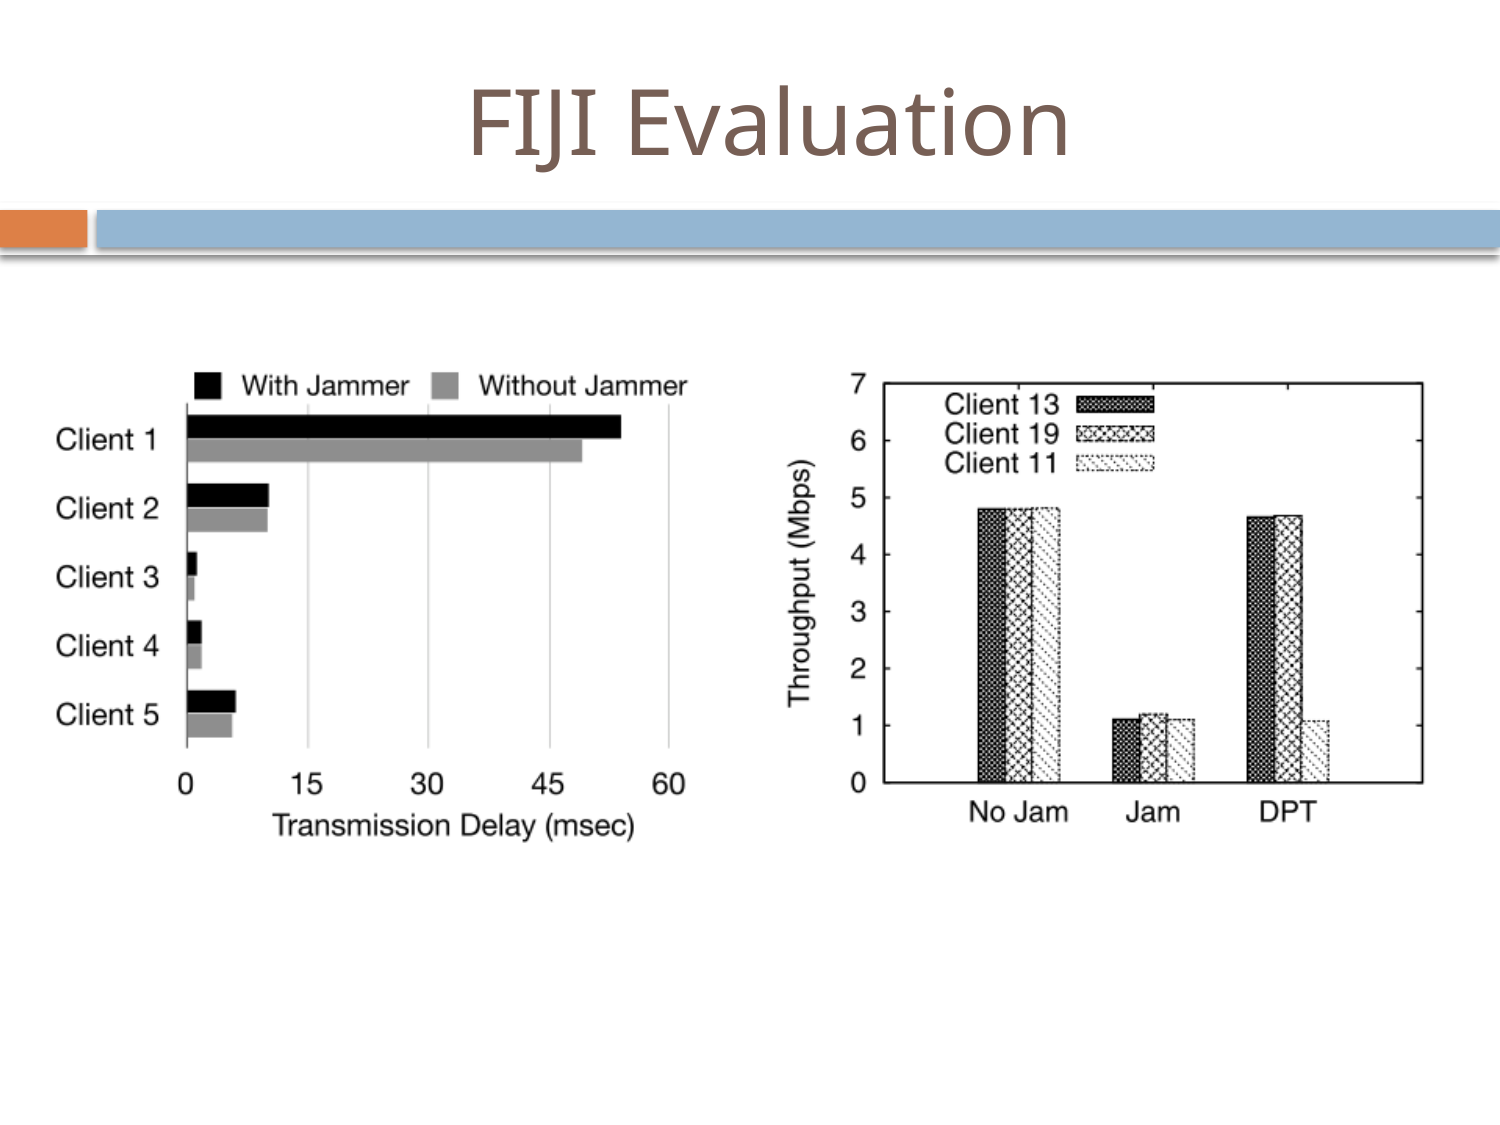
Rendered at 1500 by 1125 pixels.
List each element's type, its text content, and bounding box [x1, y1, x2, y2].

picture [46, 349, 1458, 857]
title FIJI Evaluation [100, 37, 1438, 200]
